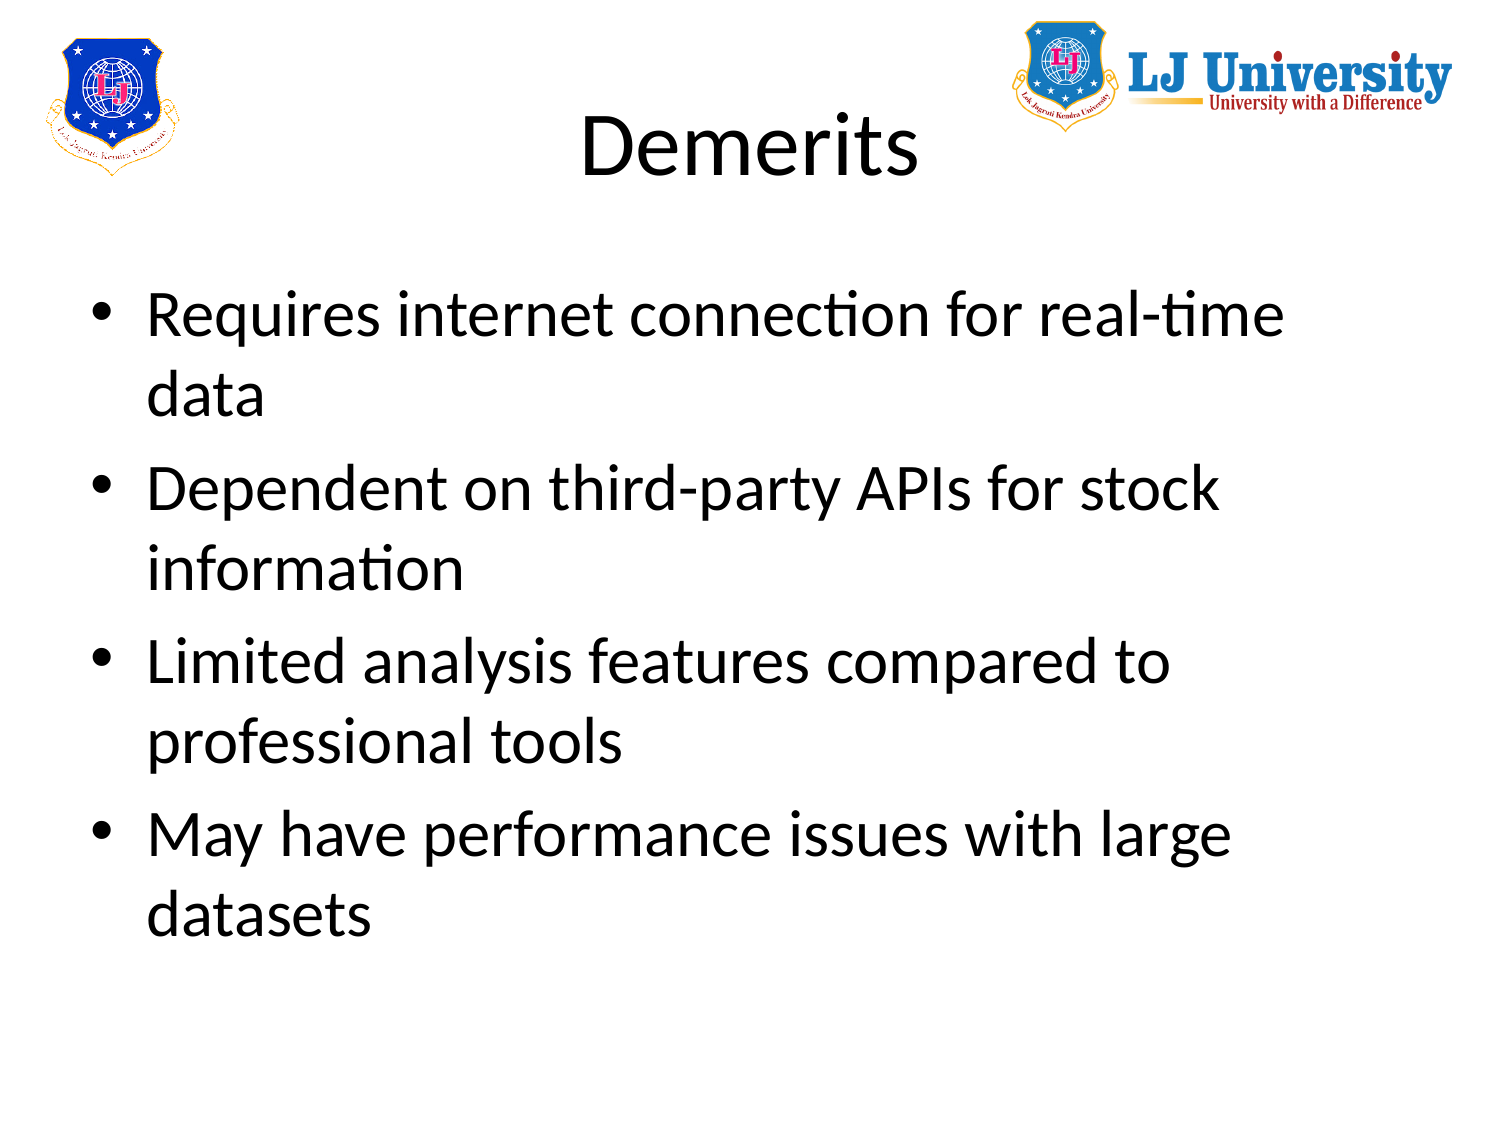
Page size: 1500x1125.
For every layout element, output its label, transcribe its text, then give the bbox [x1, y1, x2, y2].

title Demerits [75, 45, 1425, 233]
list Requires internet connection for real-time data Dependent on third-party APIs for stock information Limited analysis features compared to professional tools May have performance issues with large datasets [75, 262, 1425, 1005]
picture [1012, 18, 1452, 135]
picture [32, 18, 193, 179]
